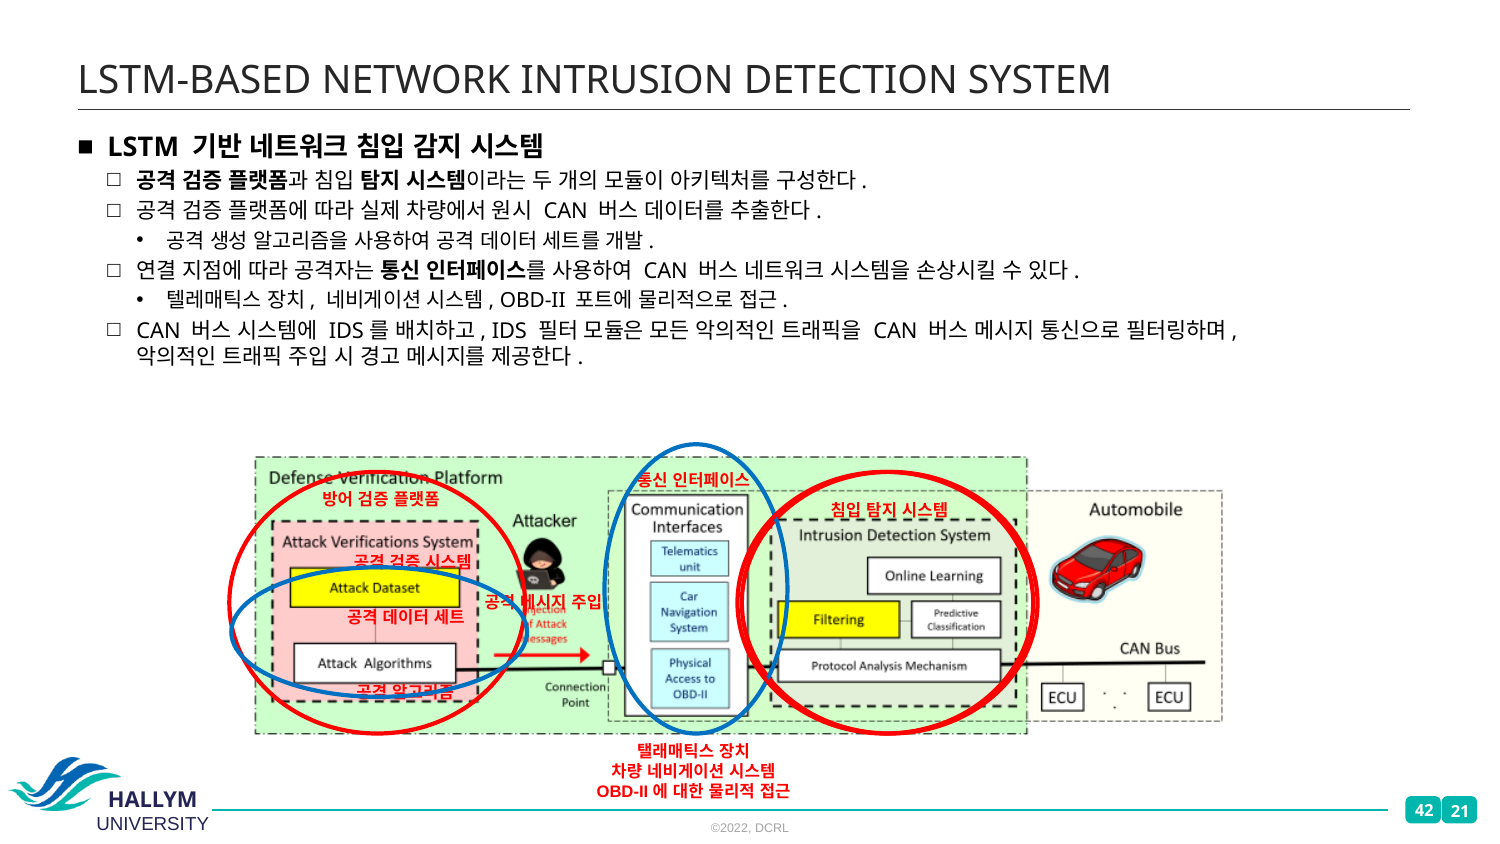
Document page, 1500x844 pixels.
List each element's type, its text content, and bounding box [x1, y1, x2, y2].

picture [241, 444, 1259, 748]
list LSTM 기반 네트워크 침입 감지 시스템 공격 검증 플랫폼과 침입 탐지 시스템이라는 두 개의 모듈이 아키텍처를 구성한다. 공격 검증 플랫폼에 따라 실제 차량에서 원시 CAN 버스 데이터를 추출한다. 공격 생성 알고리즘을 사용하여 공격 데이터 세트를 개발. 연결 지점에 따라 공격자는 통신 인터페이스를 사용하여 CAN 버스 네트워크 시스템을 손상시킬 수 있다. 텔레매틱스 장치, 네비게이션 시스템, OBD-II 포트에 물리적으로 접근. CAN 버스 시스템에 IDS를 배치하고, IDS 필터 모듈은 모든 악의적인 트래픽을 CAN 버스 메시지 통신으로 필터링하며, 악의적인 트래픽 주입 시 경고 메시지를 제공한다. [62, 121, 1438, 760]
text_box [227, 557, 236, 625]
text_box 탤래매틱스 장치 차량 네비게이션 시스템 OBD-II에 대한 물리적 접근 [568, 755, 819, 809]
title LSTM-BASED NETWORK INTRUSION DETECTION SYSTEM [62, 46, 1438, 110]
text_box [229, 612, 236, 652]
picture [8, 757, 121, 811]
